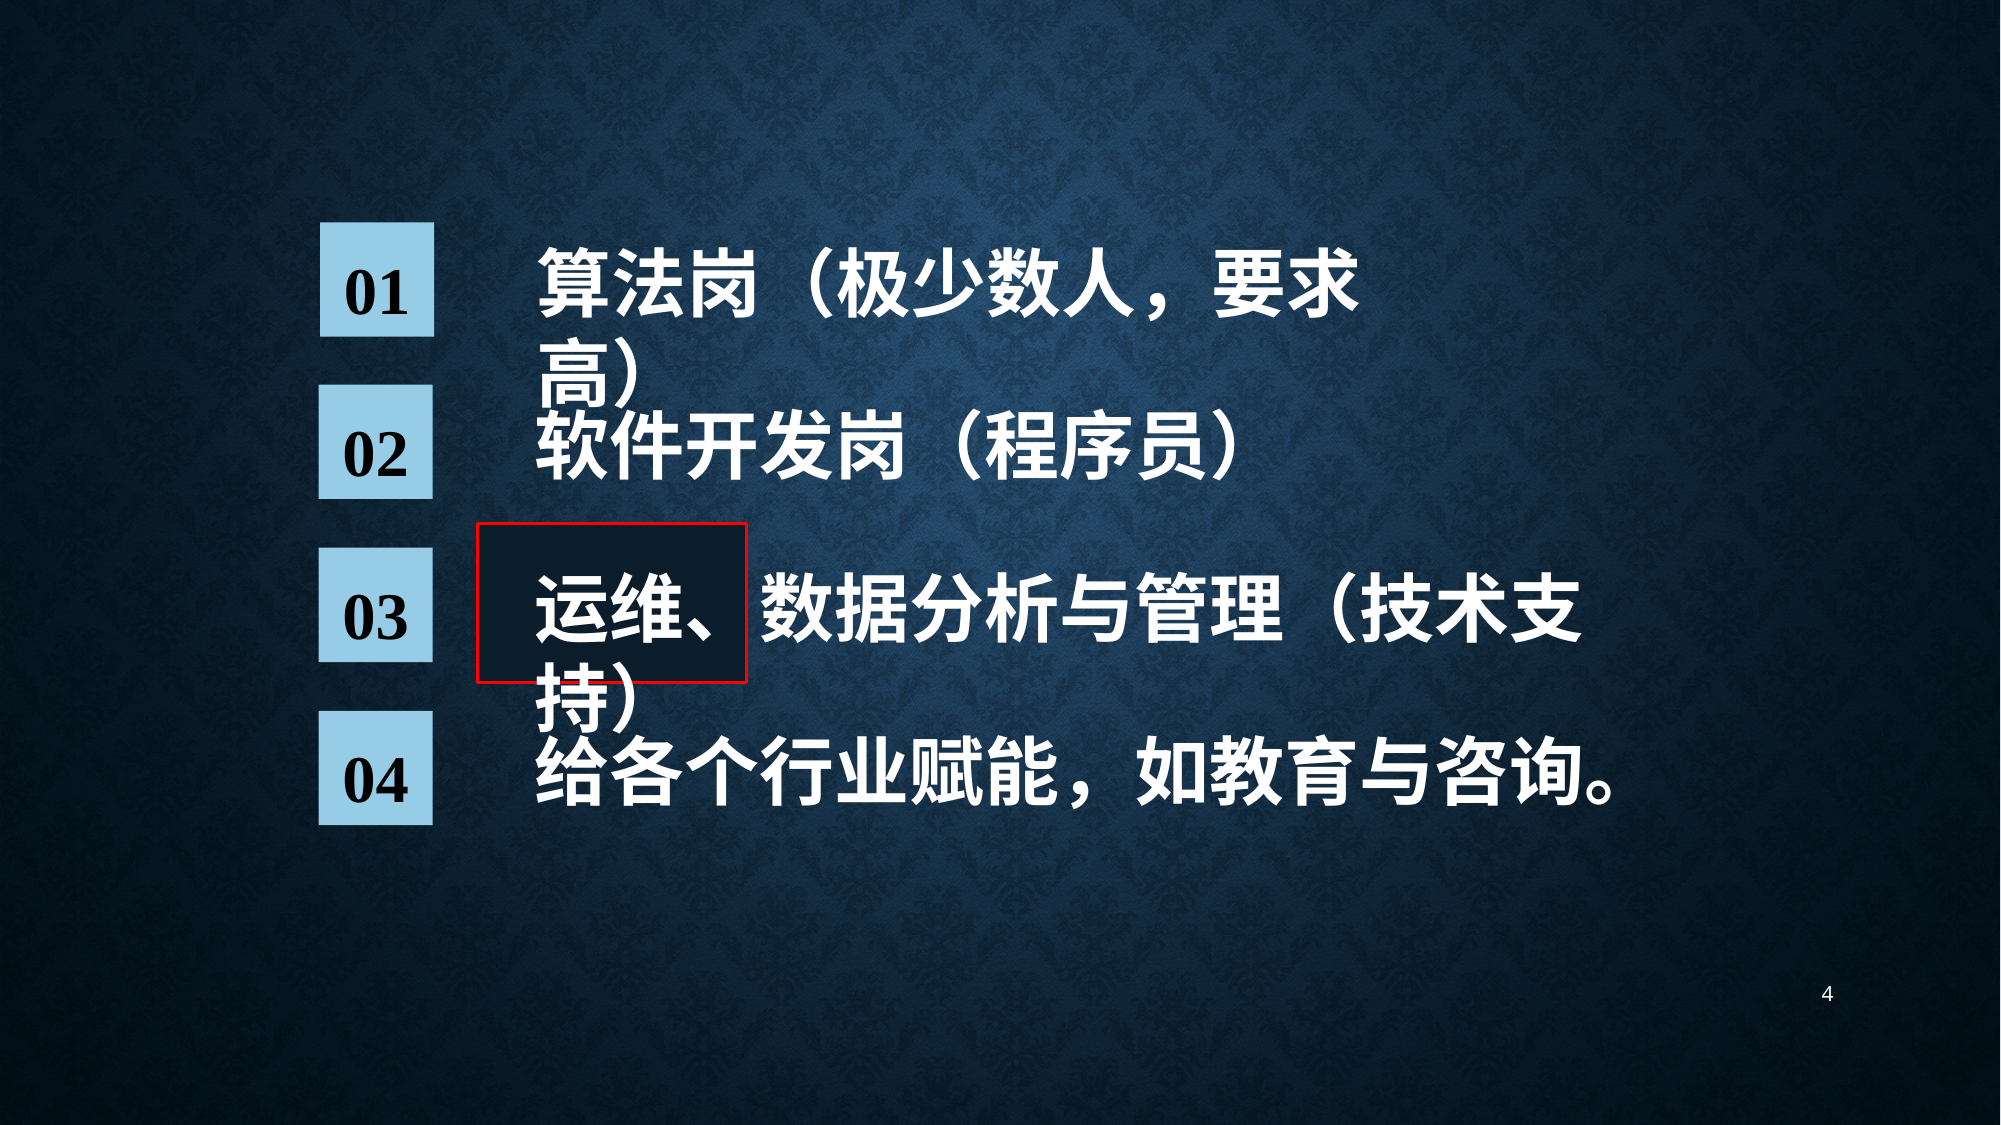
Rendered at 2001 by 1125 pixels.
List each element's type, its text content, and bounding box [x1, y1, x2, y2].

text_box 03 [318, 547, 433, 663]
text_box 给各个行业赋能，如教育与咨询。 [534, 756, 1732, 829]
text_box 02 [318, 384, 433, 499]
text_box 04 [318, 710, 433, 826]
text_box [476, 522, 748, 684]
text_box 软件开发岗（程序员） [534, 384, 1799, 503]
text_box 01 [320, 222, 435, 337]
slide_number 4 [1724, 965, 1849, 1025]
text_box 运维、数据分析与管理（技术支持） [534, 547, 1732, 756]
text_box 算法岗（极少数人，要求高） [536, 222, 1502, 431]
